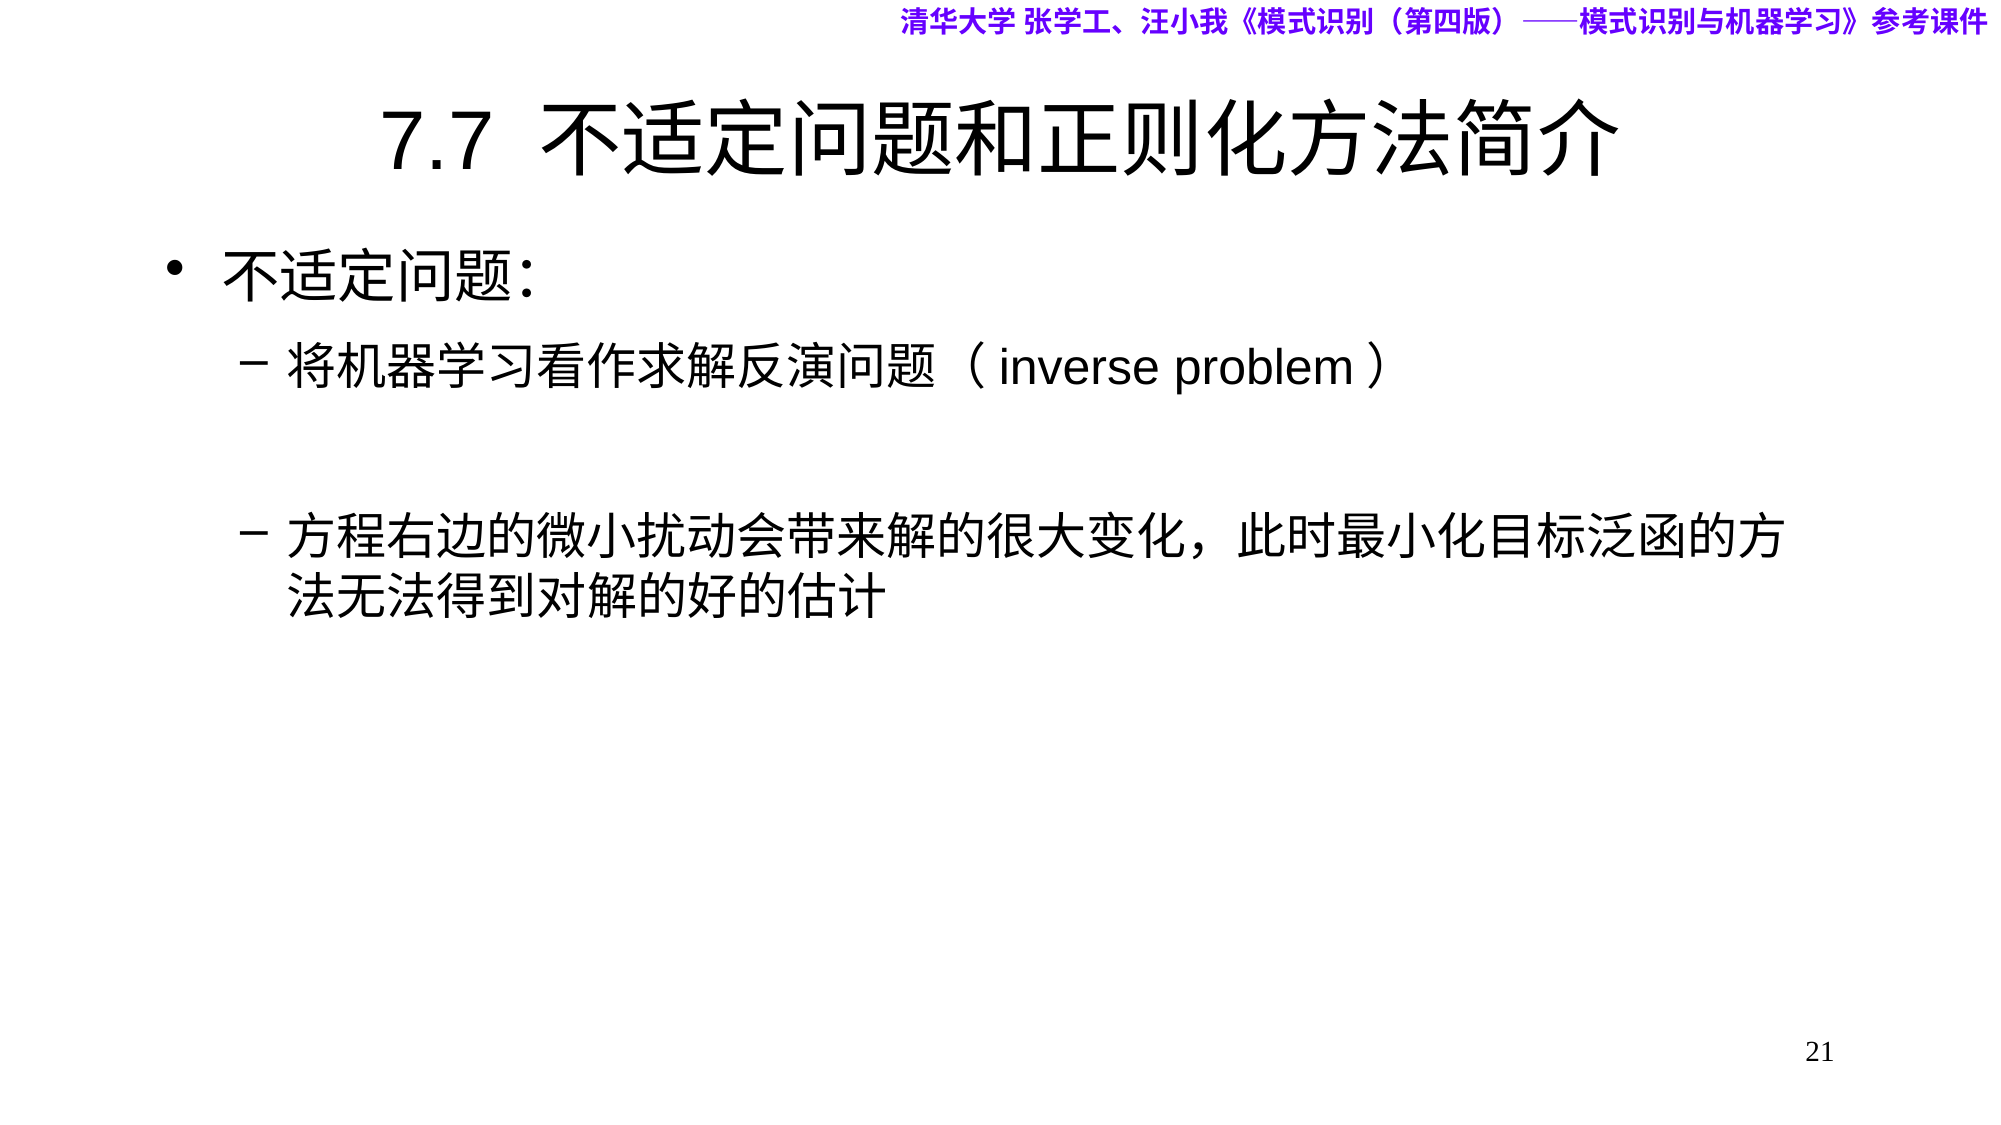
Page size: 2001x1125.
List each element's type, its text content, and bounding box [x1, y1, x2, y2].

text_box 清华大学 张学工、汪小我《模式识别（第四版）——模式识别与机器学习》参考课件 [546, 3, 2000, 46]
slide_number 21 [1433, 1024, 1851, 1101]
title 7.7 不适定问题和正则化方法简介 [149, 76, 1851, 197]
